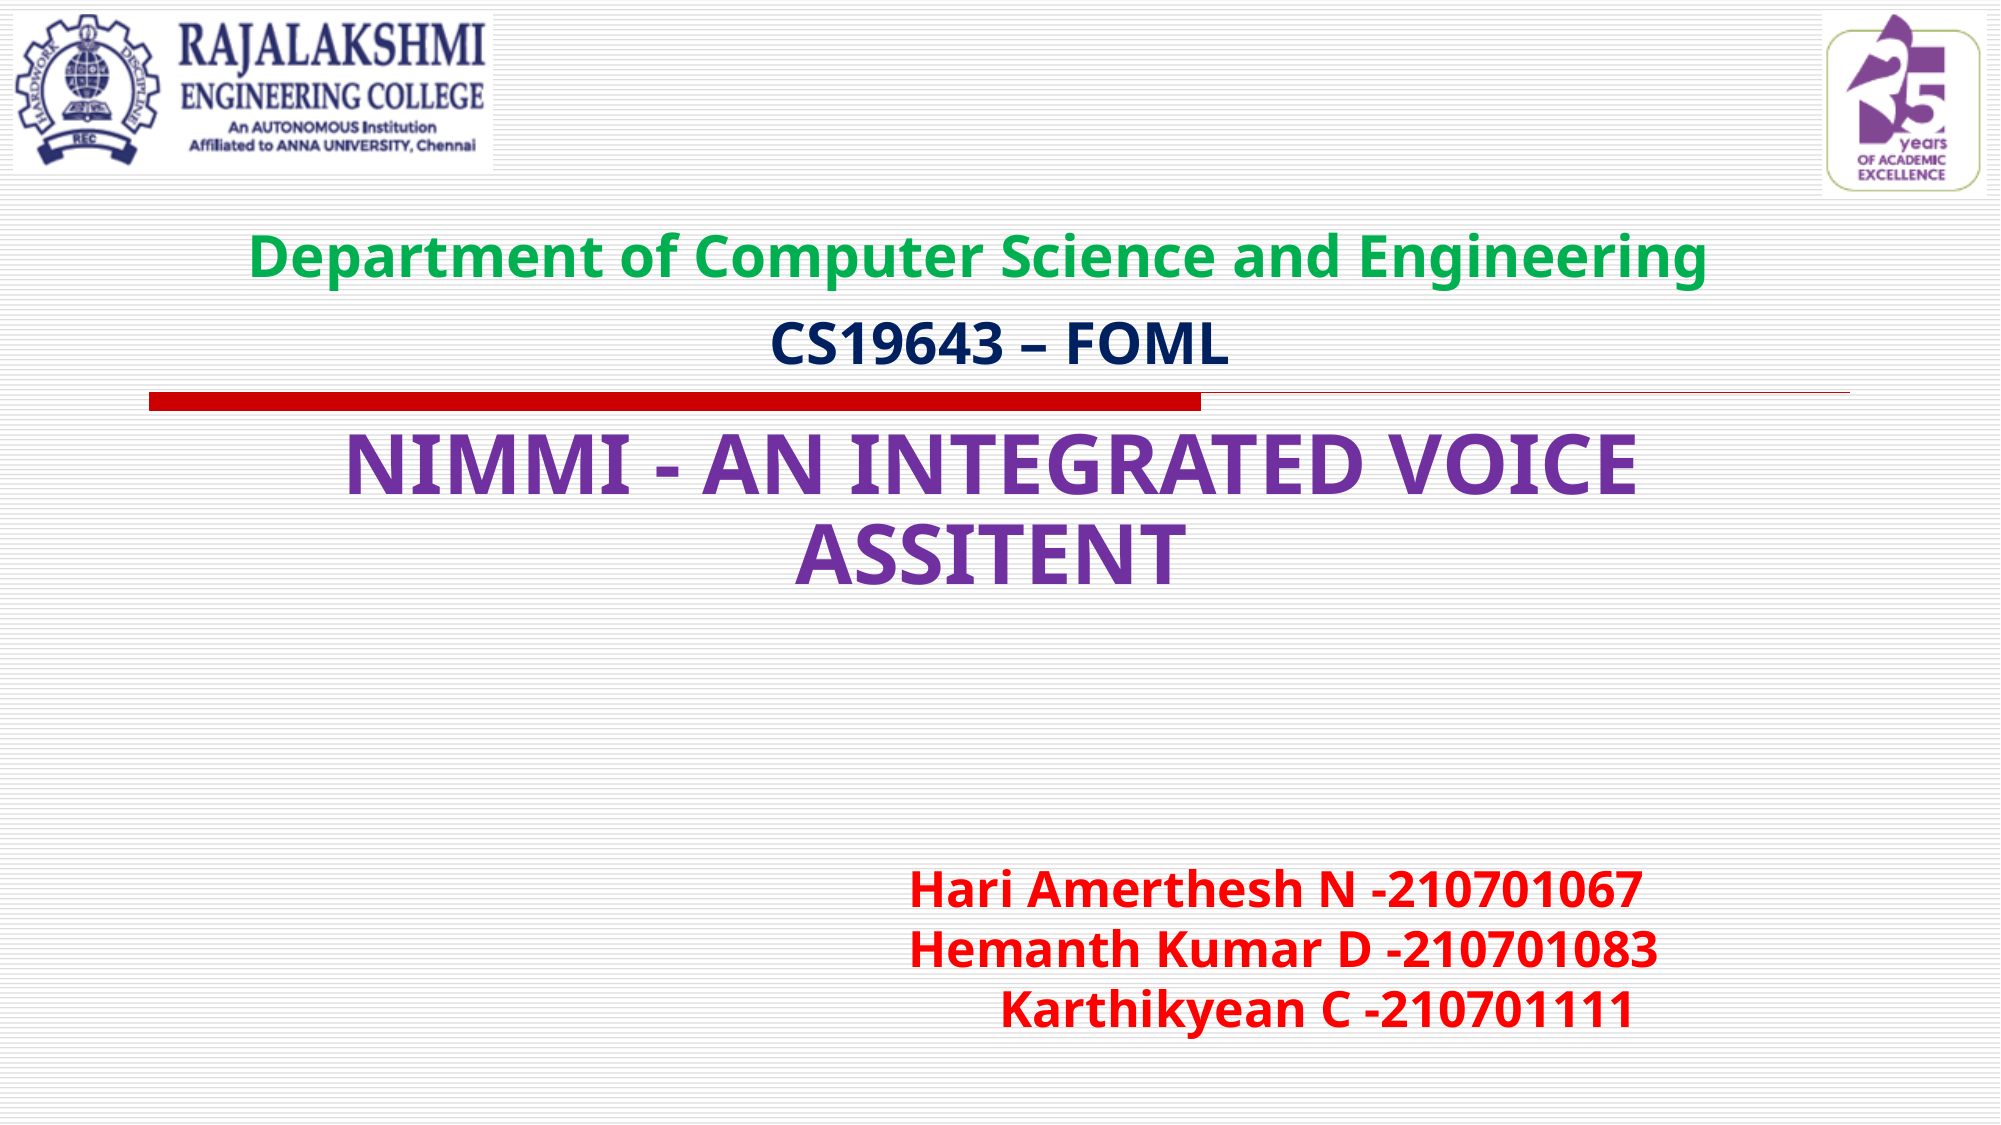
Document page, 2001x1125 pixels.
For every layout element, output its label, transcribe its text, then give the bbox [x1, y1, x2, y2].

picture [0, 0, 2001, 1125]
text_box Hari Amerthesh N -210701067 Hemanth Kumar D -210701083 Karthikyean C -210701111 [659, 850, 1878, 1046]
text_box NIMMI - AN INTEGRATED VOICE ASSITENT [129, 415, 1855, 633]
text_box Department of Computer Science and Engineering [116, 199, 1842, 318]
text_box CS19643 – FOML [137, 286, 1863, 405]
